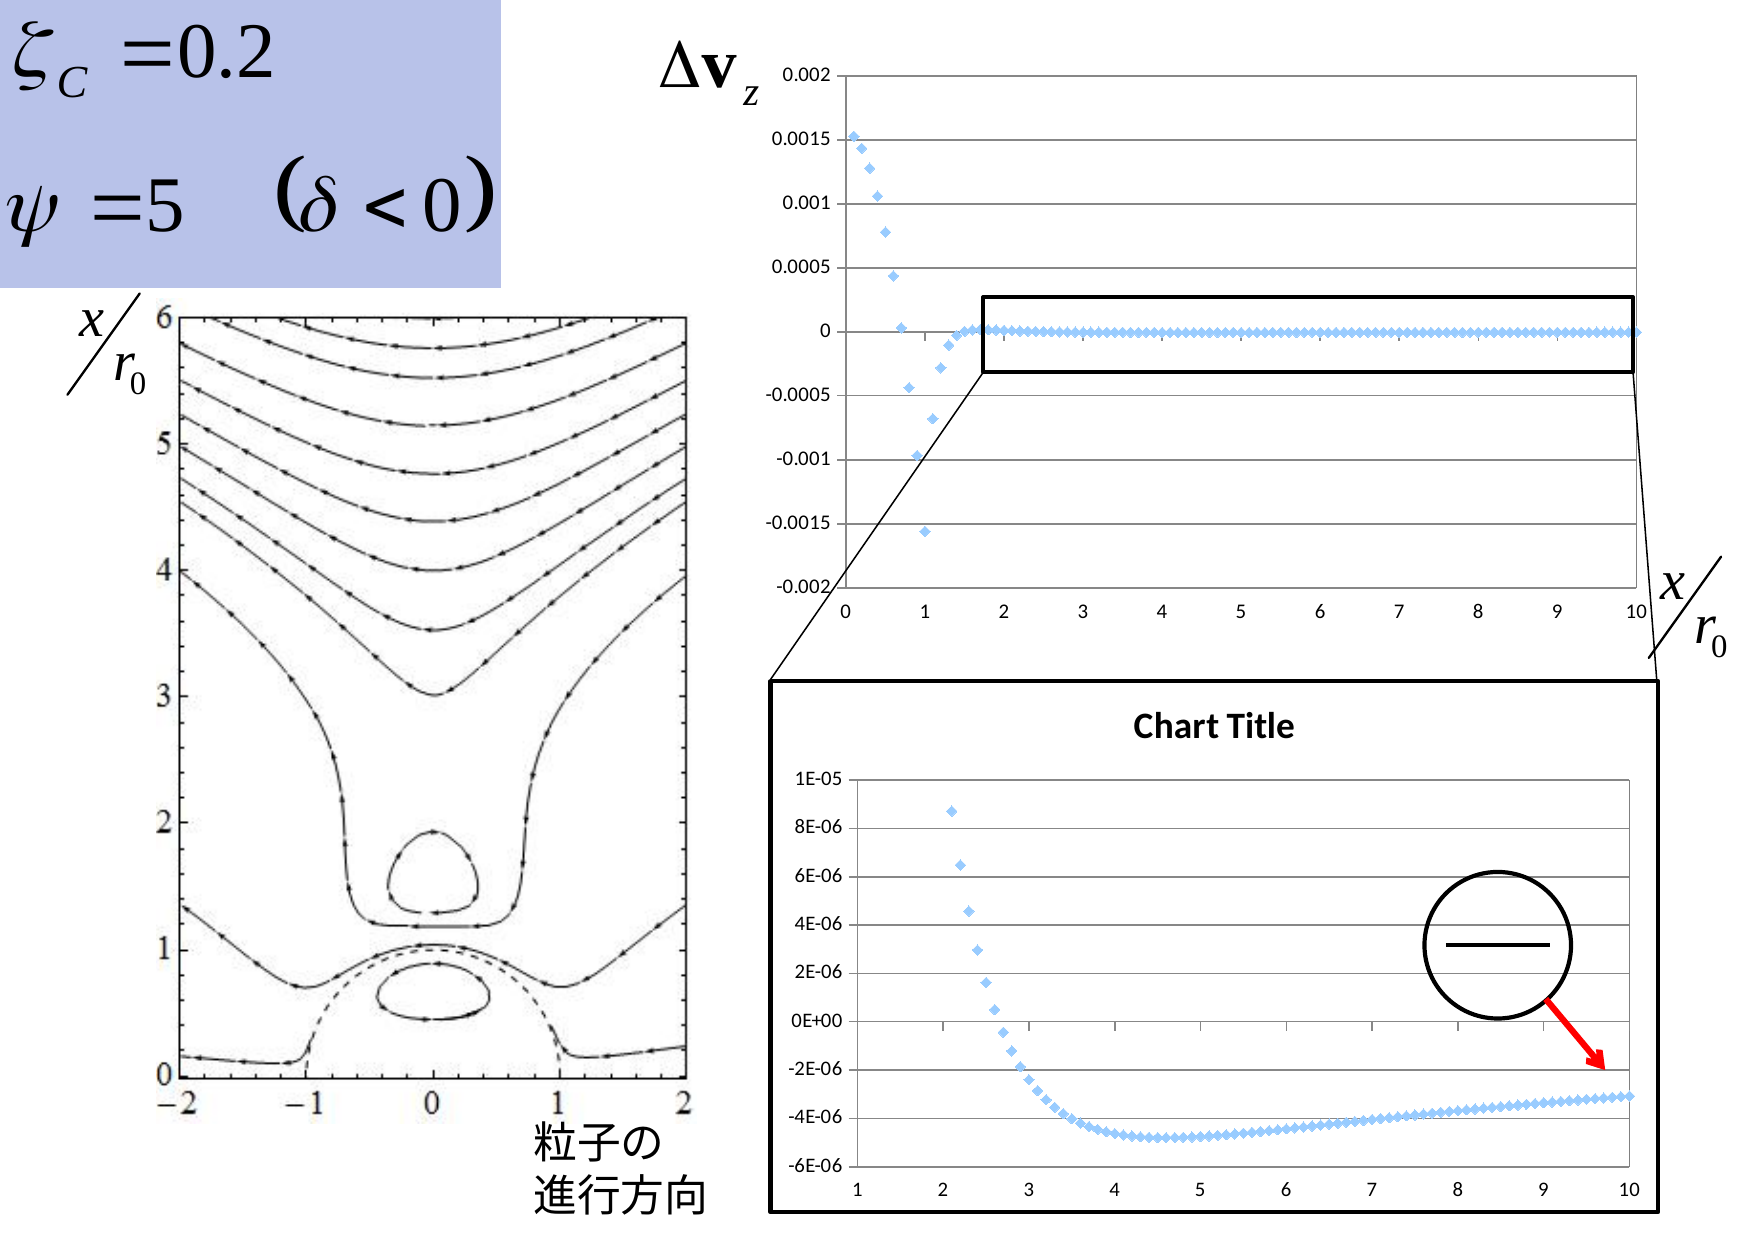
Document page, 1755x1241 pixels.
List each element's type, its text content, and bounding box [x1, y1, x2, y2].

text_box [770, 371, 984, 677]
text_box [648, 17, 771, 117]
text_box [1637, 544, 1742, 671]
picture [156, 298, 697, 1124]
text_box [56, 280, 161, 408]
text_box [768, 678, 1661, 1215]
chart [746, 53, 1667, 635]
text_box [1632, 371, 1657, 549]
text_box 粒子の 進行方向 [518, 1107, 732, 1228]
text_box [0, 0, 501, 289]
